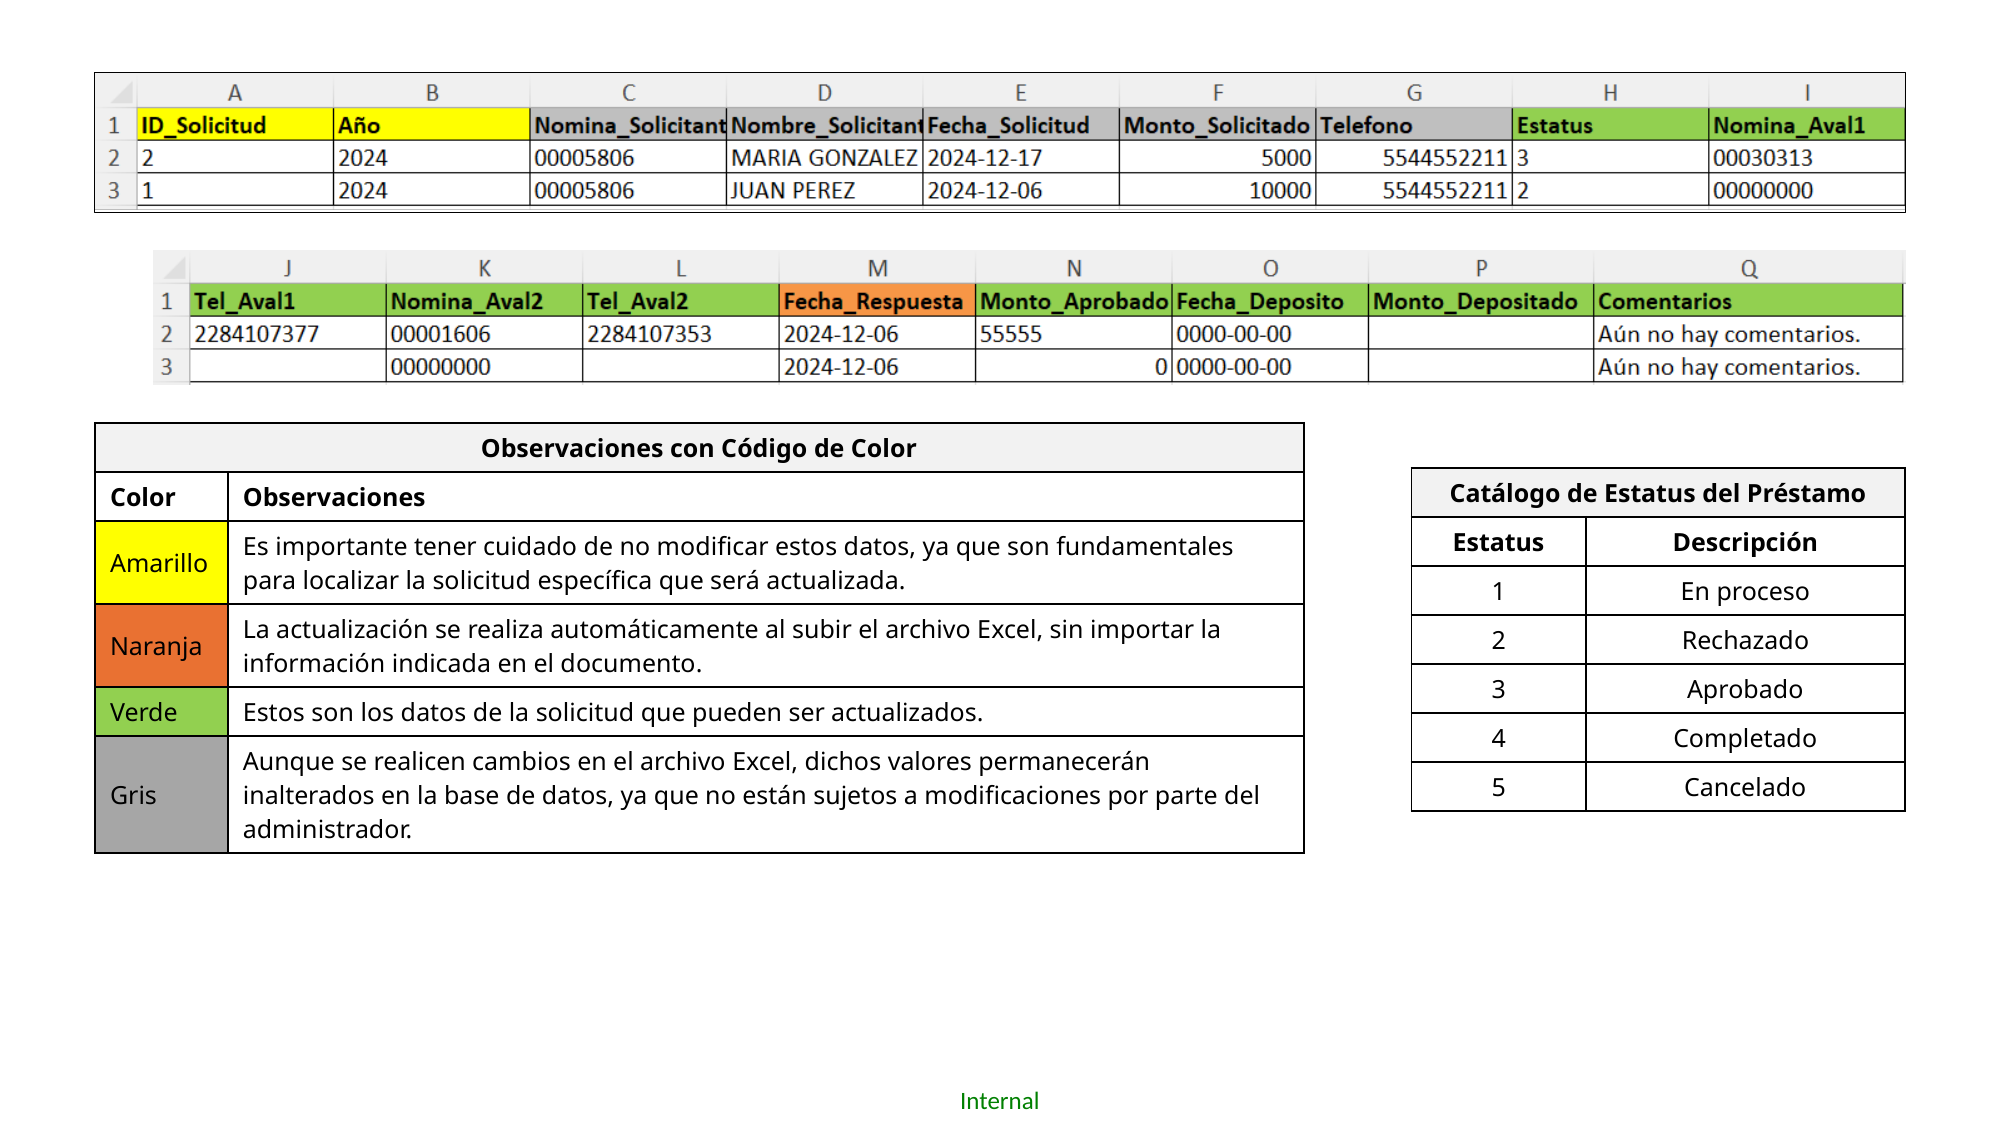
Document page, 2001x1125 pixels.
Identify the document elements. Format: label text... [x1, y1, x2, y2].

table_cell 5 [1412, 763, 1585, 810]
table_cell Descripción [1587, 518, 1904, 565]
table_cell 2 [1412, 616, 1585, 663]
table_cell 3 [1412, 665, 1585, 712]
table_cell Estos son los datos de la solicitud que pueden ser actualizados. [229, 688, 1303, 735]
table_cell Observaciones [229, 473, 1303, 520]
table_cell Rechazado [1587, 616, 1904, 663]
table_cell Completado [1587, 714, 1904, 761]
table_cell Gris [96, 737, 227, 852]
table_cell En proceso [1587, 567, 1904, 614]
table_cell 1 [1412, 567, 1585, 614]
picture [94, 71, 1906, 213]
table_cell Es importante tener cuidado de no modificar estos datos, ya que son fundamentales para localizar la solicitud específica que será actualizada. [229, 522, 1303, 603]
table_cell La actualización se realiza automáticamente al subir el archivo Excel, sin importar la información indicada en el documento. [229, 605, 1303, 686]
table_cell Aunque se realicen cambios en el archivo Excel, dichos valores permanecerán inalterados en la base de datos, ya que no están sujetos a modificaciones por parte del administrador. [229, 737, 1303, 852]
table_cell Cancelado [1587, 763, 1904, 810]
table_cell Color [96, 473, 227, 520]
table_cell Verde [96, 688, 227, 735]
table_header Catálogo de Estatus del Préstamo [1412, 469, 1904, 516]
table_cell Estatus [1412, 518, 1585, 565]
table_cell Aprobado [1587, 665, 1904, 712]
table_header Observaciones con Código de Color [96, 424, 1303, 471]
picture [153, 250, 1906, 385]
table_cell Naranja [96, 605, 227, 686]
table_cell 4 [1412, 714, 1585, 761]
table_cell Amarillo [96, 522, 227, 603]
